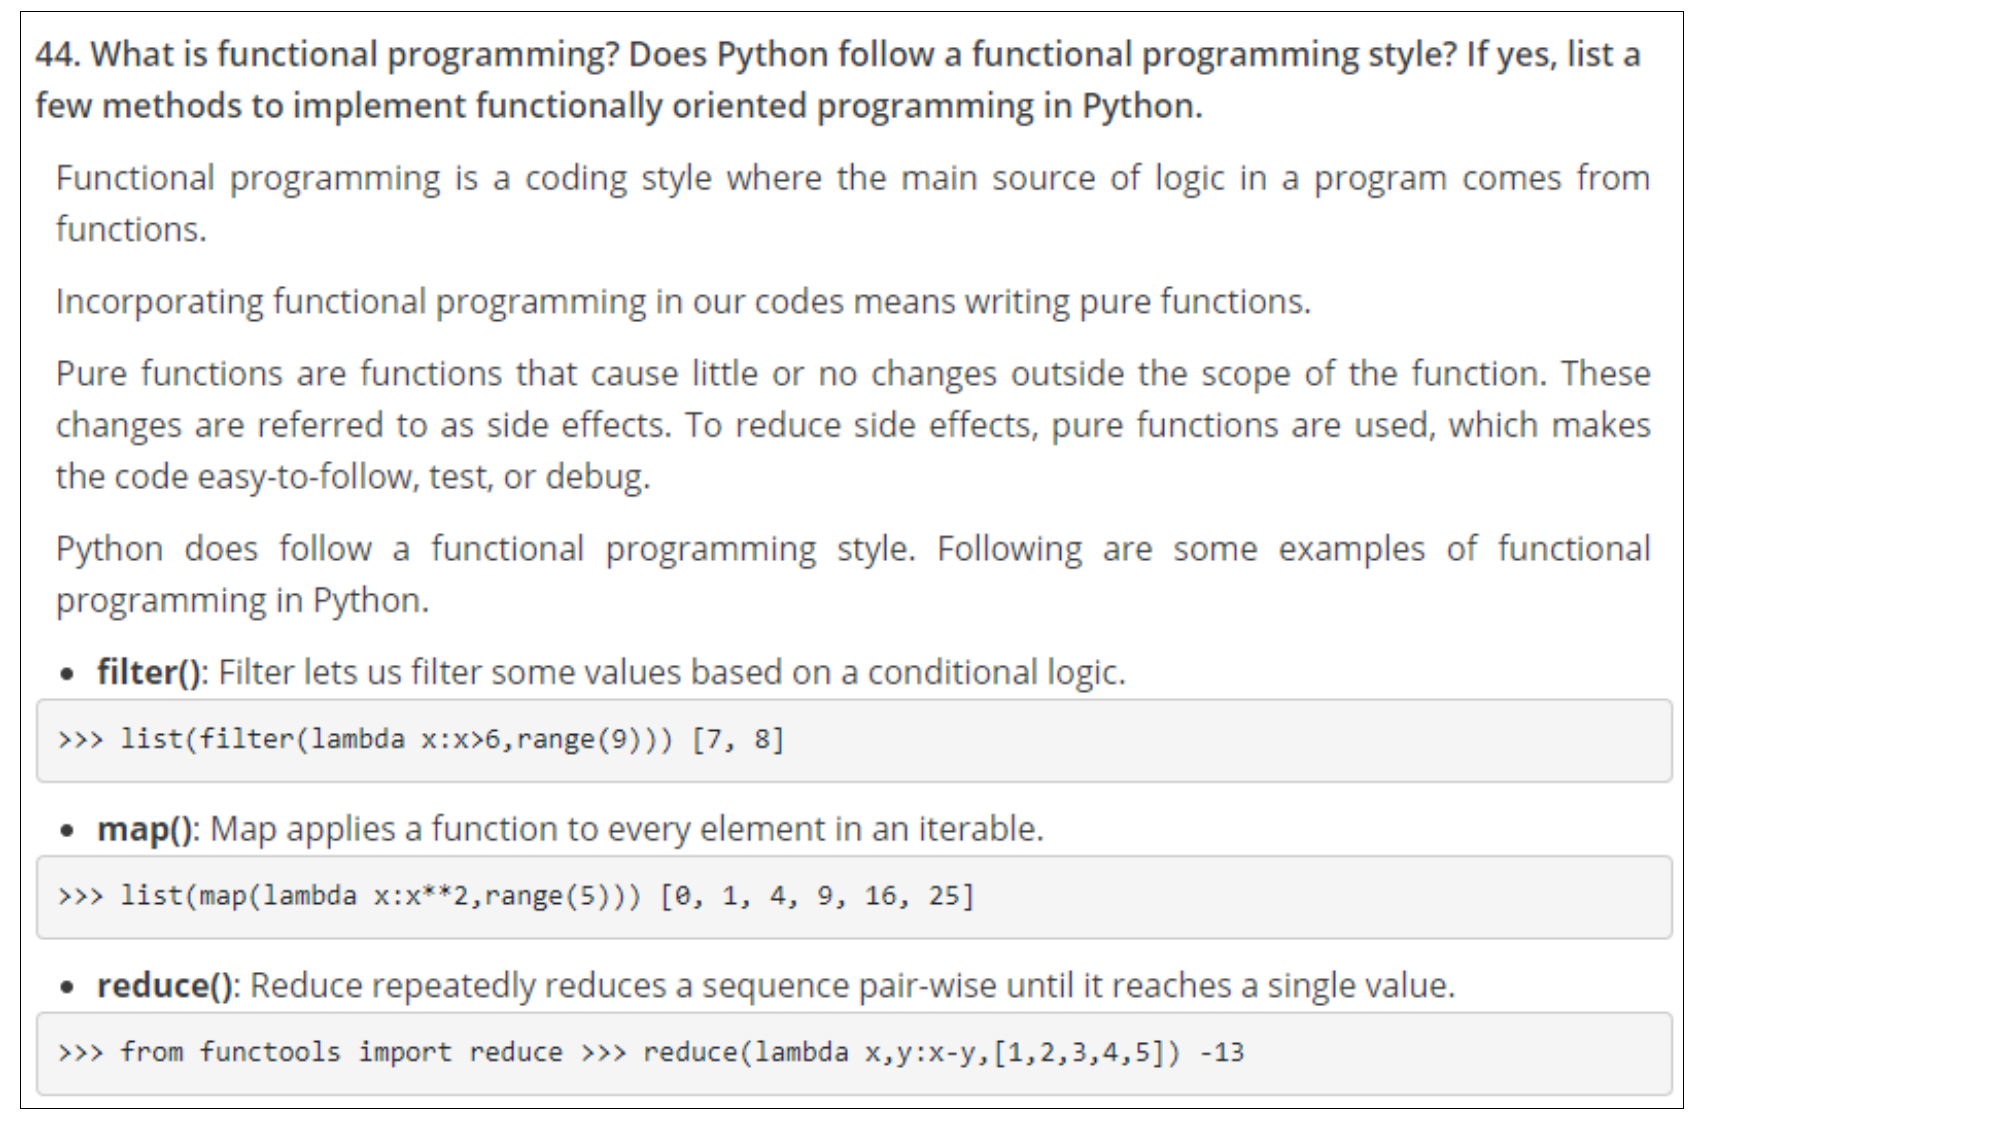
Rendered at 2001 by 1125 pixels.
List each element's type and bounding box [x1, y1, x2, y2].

picture [20, 11, 1684, 1109]
